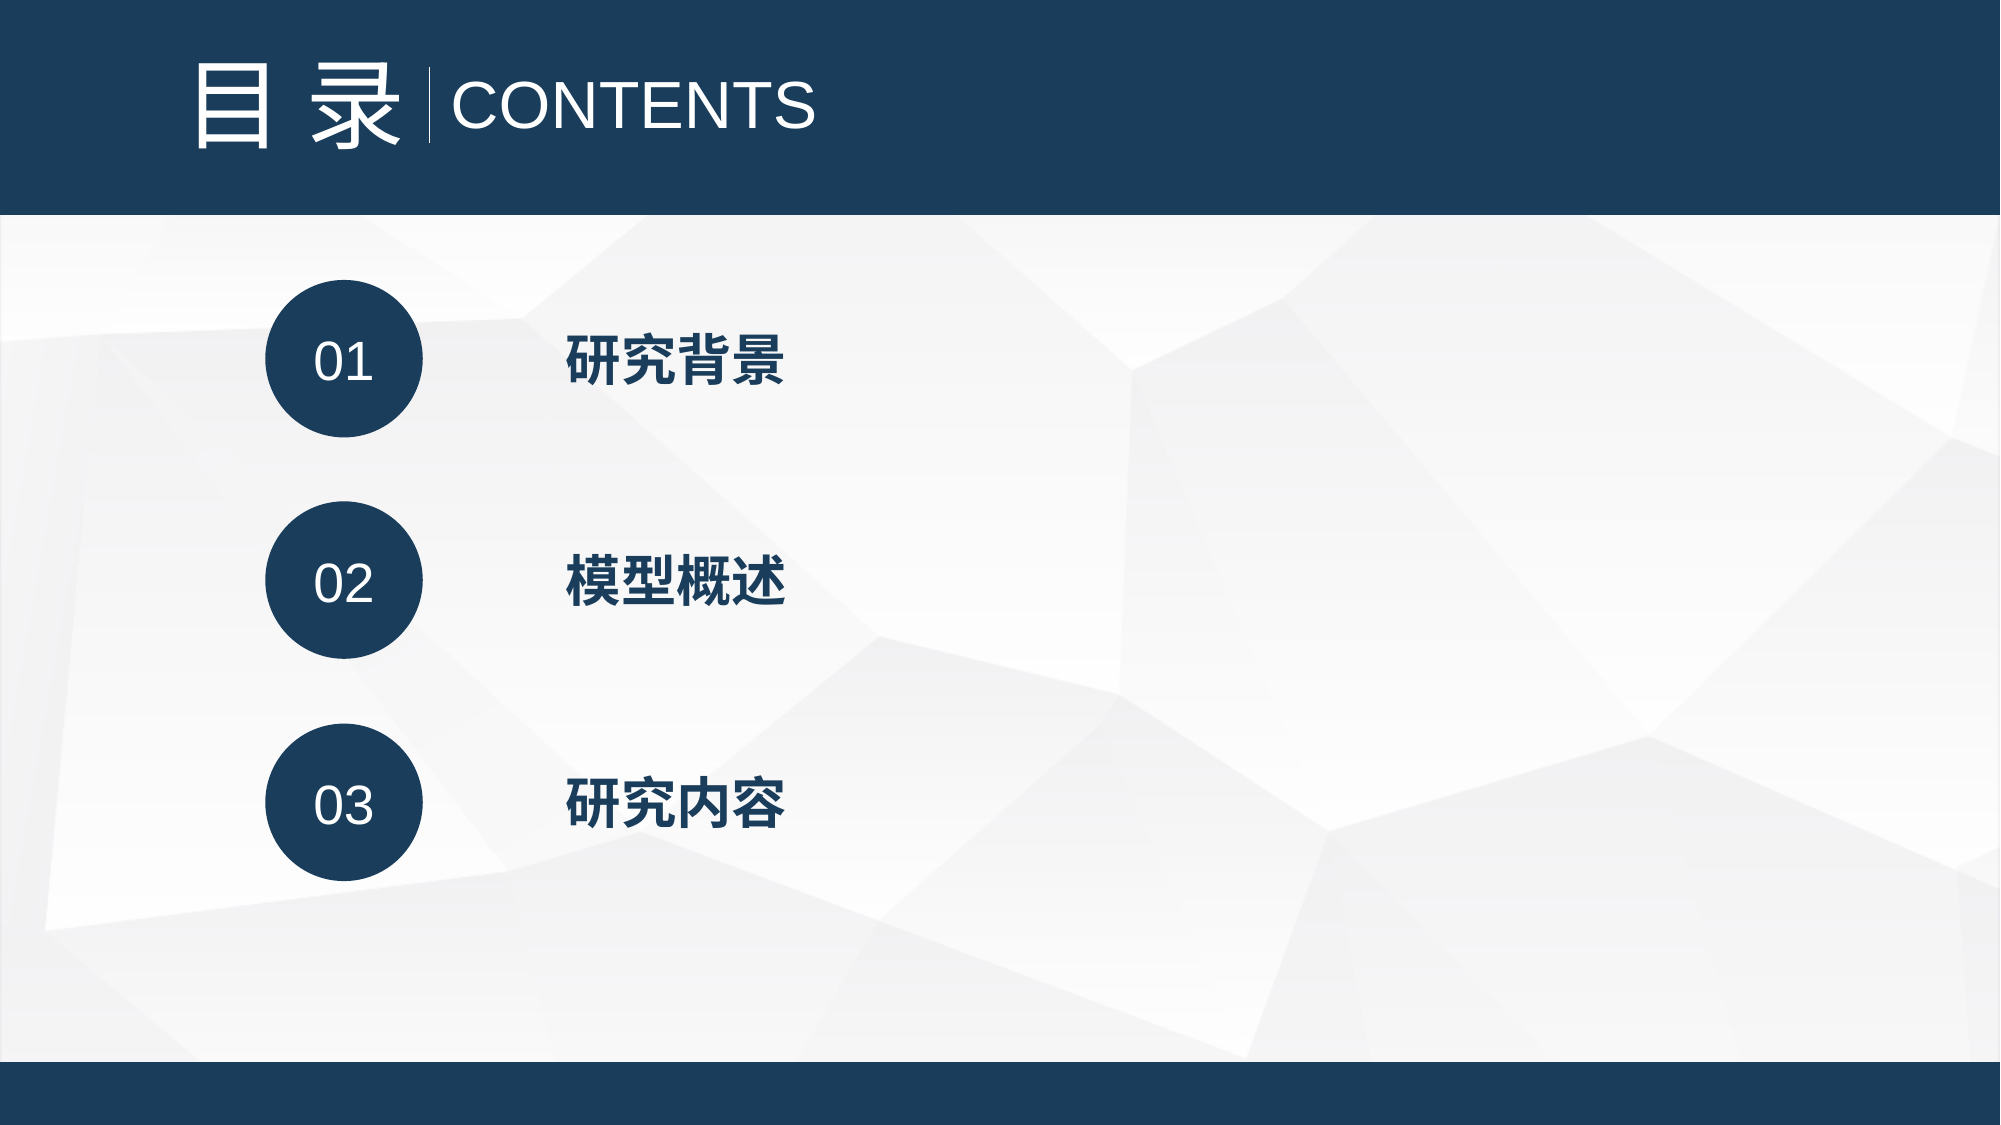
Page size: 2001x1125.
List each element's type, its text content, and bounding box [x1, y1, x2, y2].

text_box 模型概述 [550, 538, 803, 621]
text_box 研究内容 [550, 761, 803, 843]
text_box 01 [264, 278, 424, 439]
text_box 02 [264, 500, 424, 660]
picture [0, 216, 2000, 1062]
text_box [0, 0, 2000, 216]
text_box 研究背景 [550, 317, 803, 399]
text_box CONTENTS [435, 54, 833, 150]
text_box 目 录 [168, 34, 421, 170]
text_box 03 [264, 722, 424, 883]
